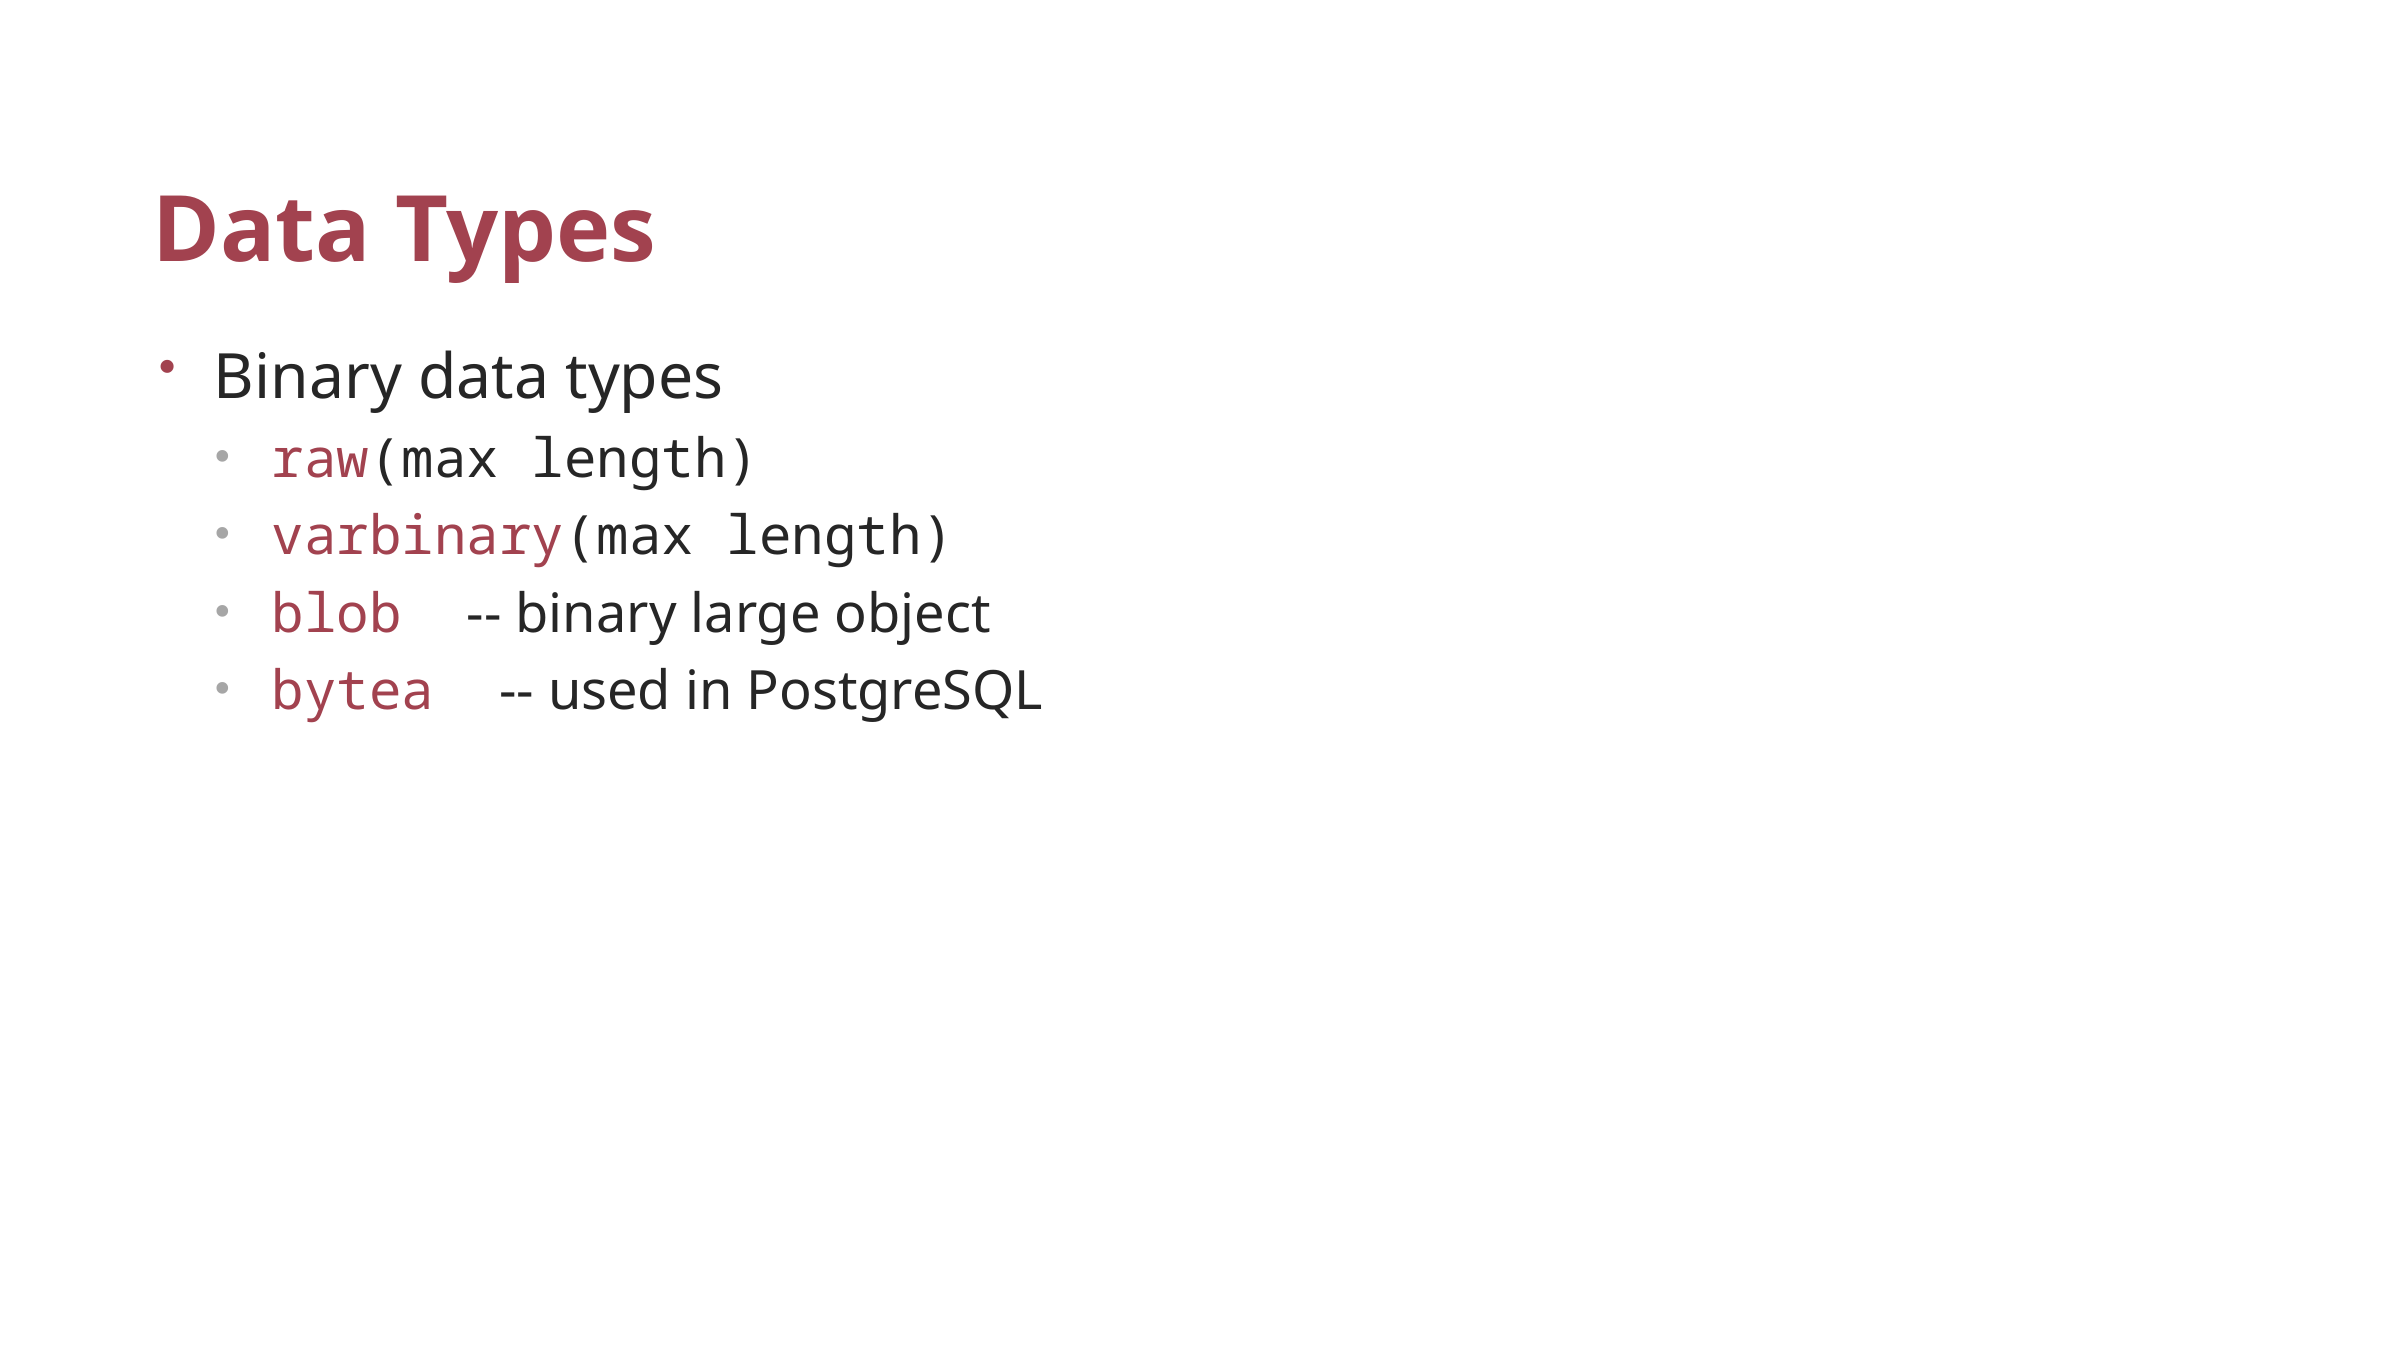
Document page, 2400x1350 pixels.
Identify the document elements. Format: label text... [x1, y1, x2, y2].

list Binary data types raw(max length) varbinary(max length) blob -- binary large object bytea -- used in PostgreSQL [137, 324, 2263, 1200]
title Data Types [137, 54, 2263, 288]
